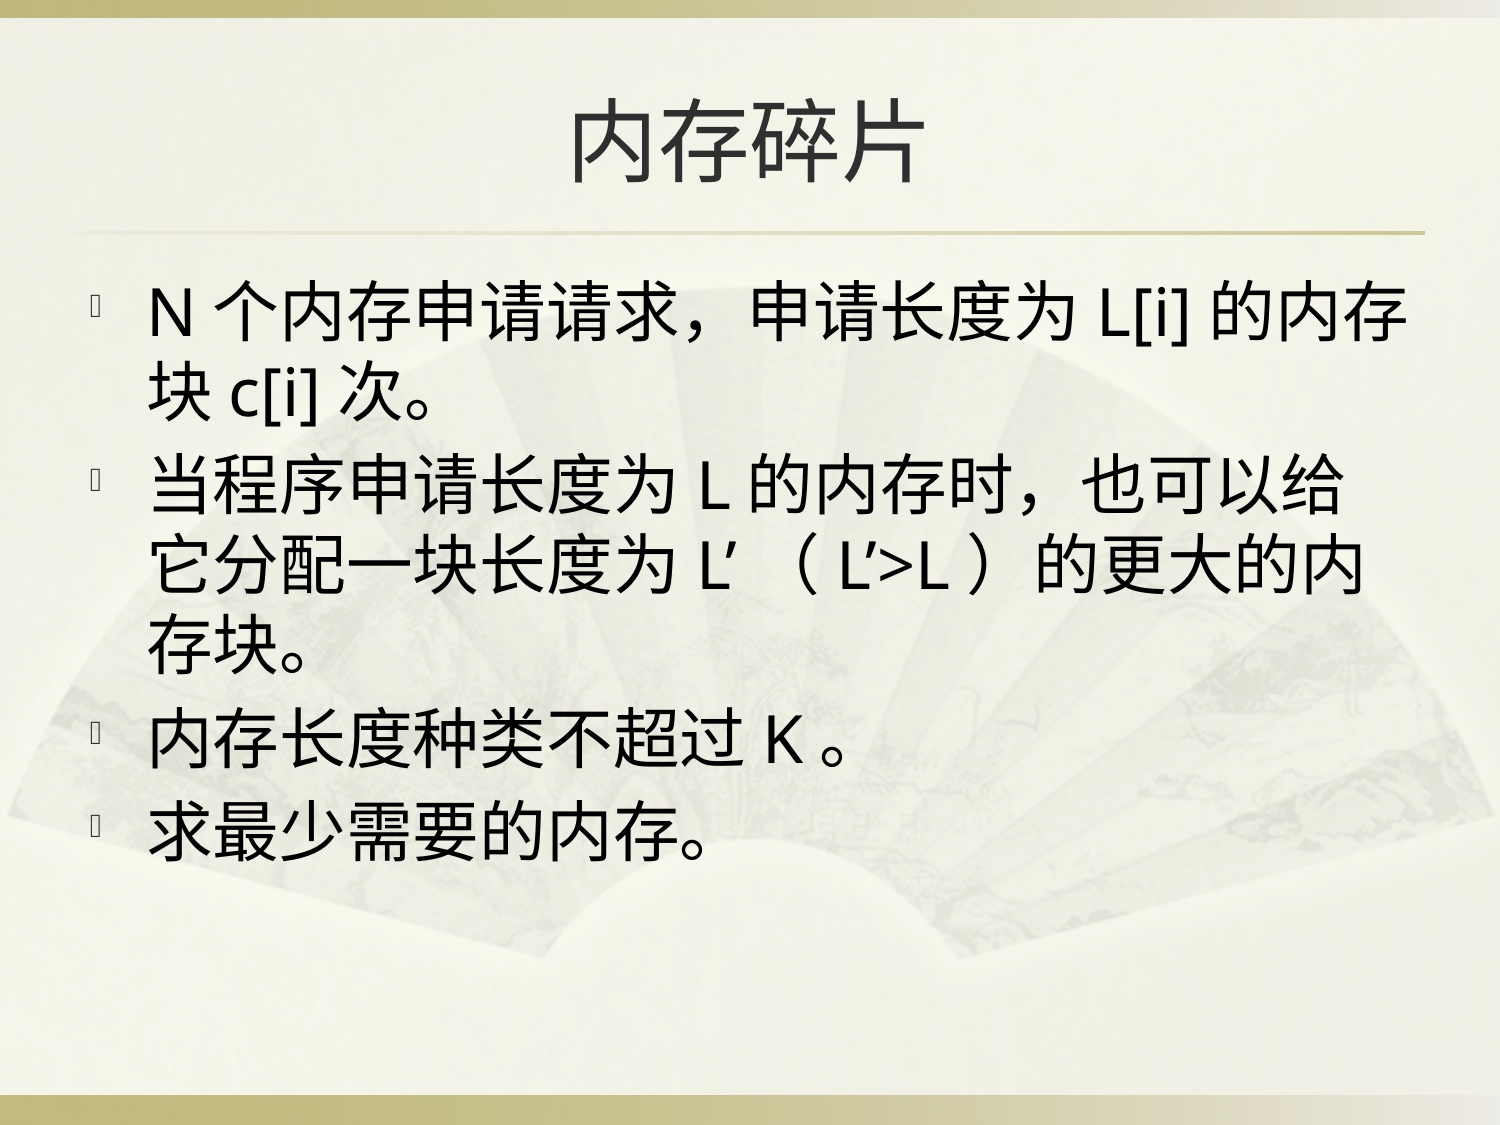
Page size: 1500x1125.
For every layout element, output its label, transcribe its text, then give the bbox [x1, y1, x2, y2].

list N个内存申请请求，申请长度为L[i]的内存块c[i]次。 当程序申请长度为L的内存时，也可以给它分配一块长度为L’（L’>L）的更大的内存块。 内存长度种类不超过K。 求最少需要的内存。 [75, 262, 1425, 1032]
title 内存碎片 [75, 45, 1425, 233]
